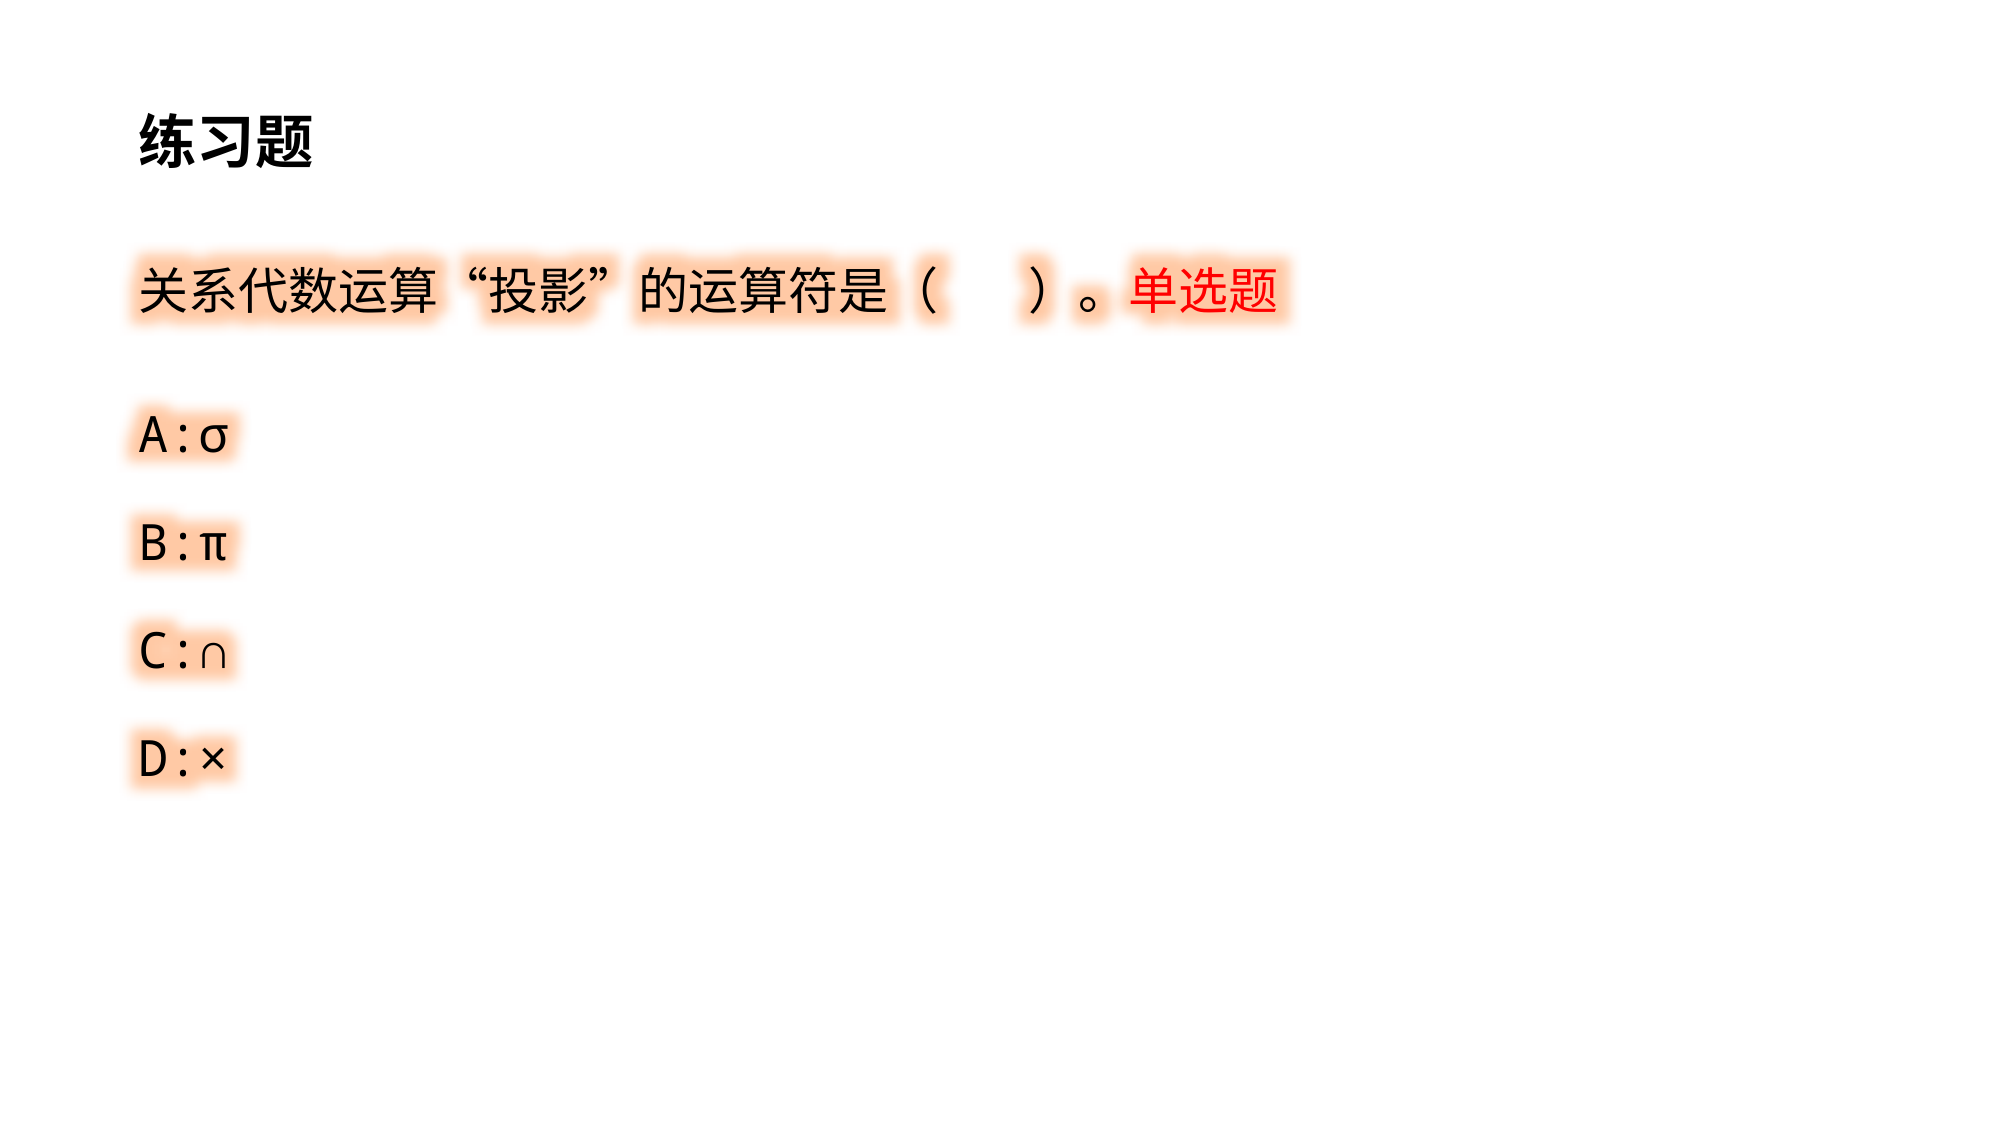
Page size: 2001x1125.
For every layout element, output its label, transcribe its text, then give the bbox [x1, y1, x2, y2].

text_box 练习题 [120, 95, 1568, 184]
text_box 2.2.1.19 关系数据库 [117, 216, 1843, 1051]
text_box 2.2.2.1 基本的关系操作 [113, 212, 1847, 1055]
text_box 关系代数运算“投影”的运算符是（ ）。单选题 A:σ B:π C:∩ D:× [120, 219, 1839, 1047]
